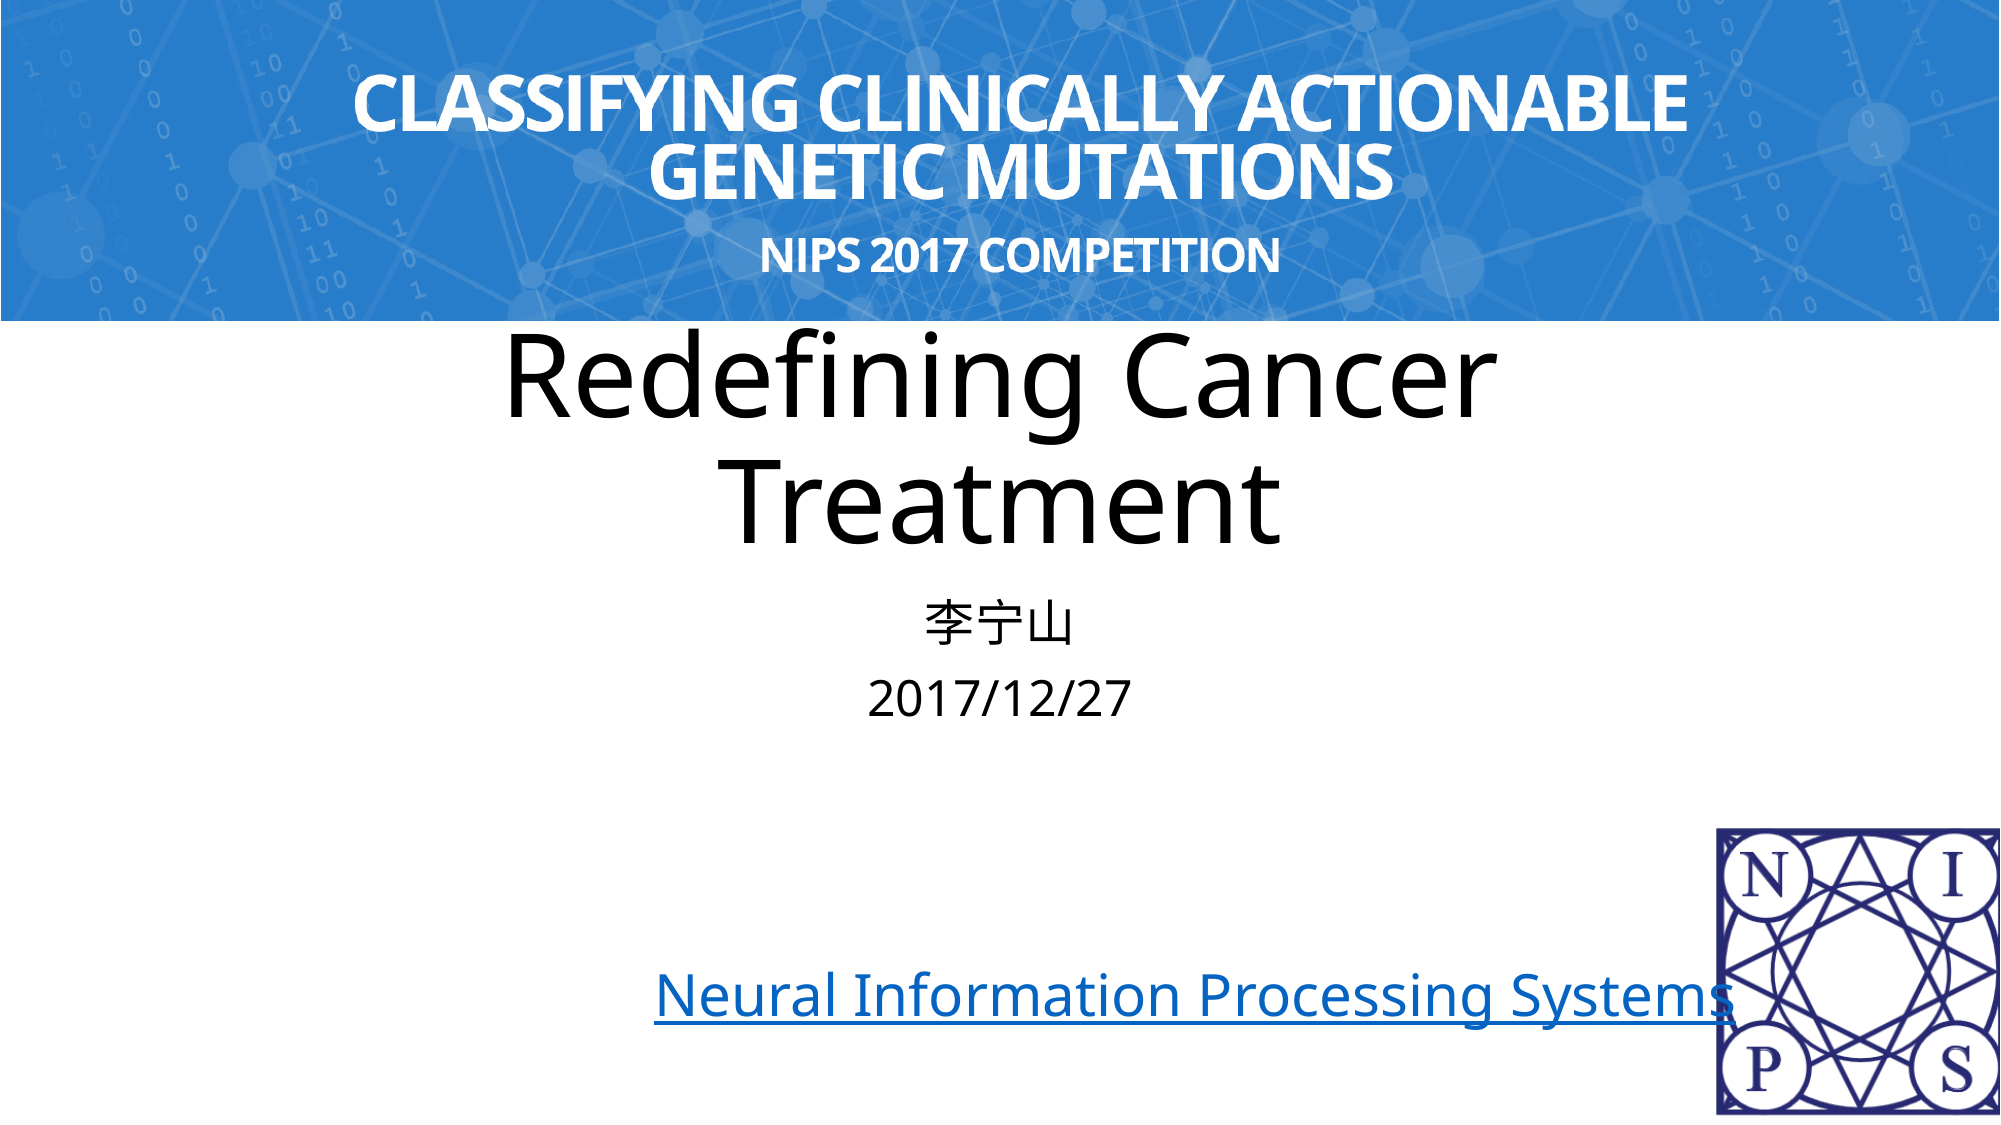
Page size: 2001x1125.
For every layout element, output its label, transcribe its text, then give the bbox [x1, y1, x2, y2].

text_box Neural Information Processing Systems [639, 950, 1702, 1045]
picture [1, 0, 1999, 321]
picture [1702, 819, 2000, 1125]
subtitle 李宁山 2017/12/27 [249, 590, 1750, 863]
title Personalized Medicine: Redefining Cancer Treatment [249, 321, 1750, 576]
